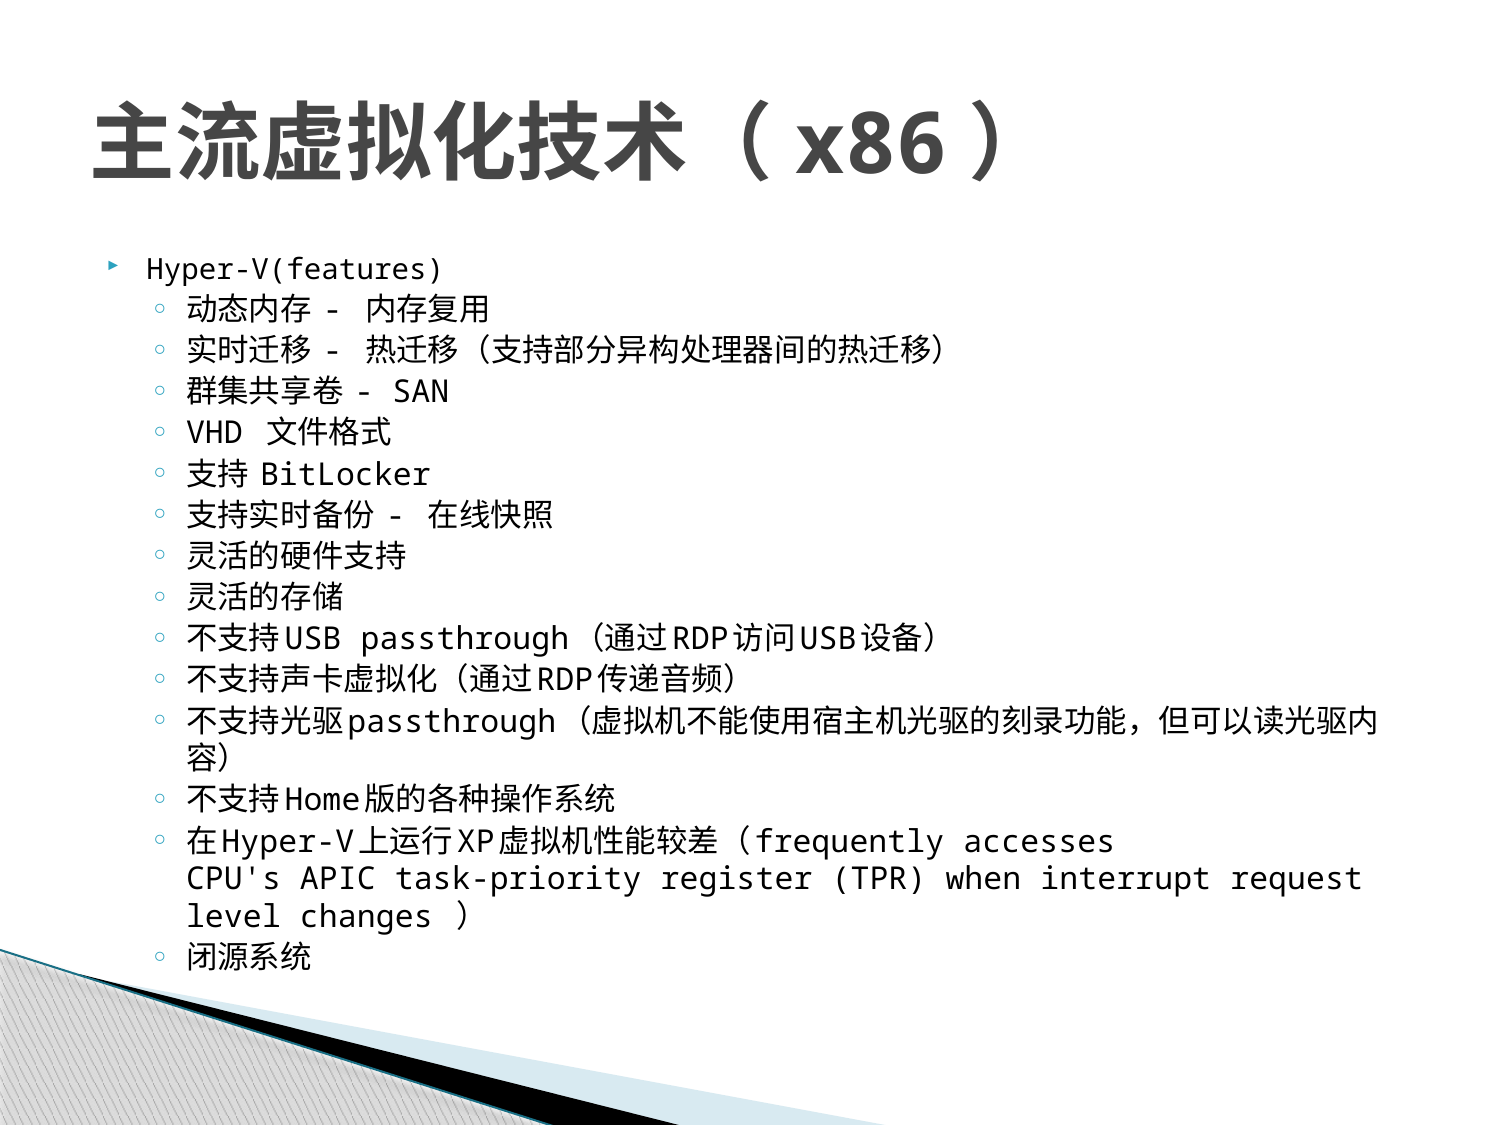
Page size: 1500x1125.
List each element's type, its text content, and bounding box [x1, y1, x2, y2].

list Hyper-V(features) 动态内存 - 内存复用 实时迁移 - 热迁移（支持部分异构处理器间的热迁移） 群集共享卷 - SAN VHD 文件格式 支持 BitLocker 支持实时备份 - 在线快照 灵活的硬件支持 灵活的存储 不支持USB passthrough（通过RDP访问USB设备） 不支持声卡虚拟化（通过RDP传递音频） 不支持光驱passthrough（虚拟机不能使用宿主机光驱的刻录功能，但可以读光驱内容） 不支持Home版的各种操作系统 在Hyper-V上运行XP虚拟机性能较差（frequently accesses CPU's APIC task-priority register (TPR) when interrupt request level changes ） 闭源系统 [75, 243, 1425, 986]
title 主流虚拟化技术（x86） [75, 45, 1425, 233]
